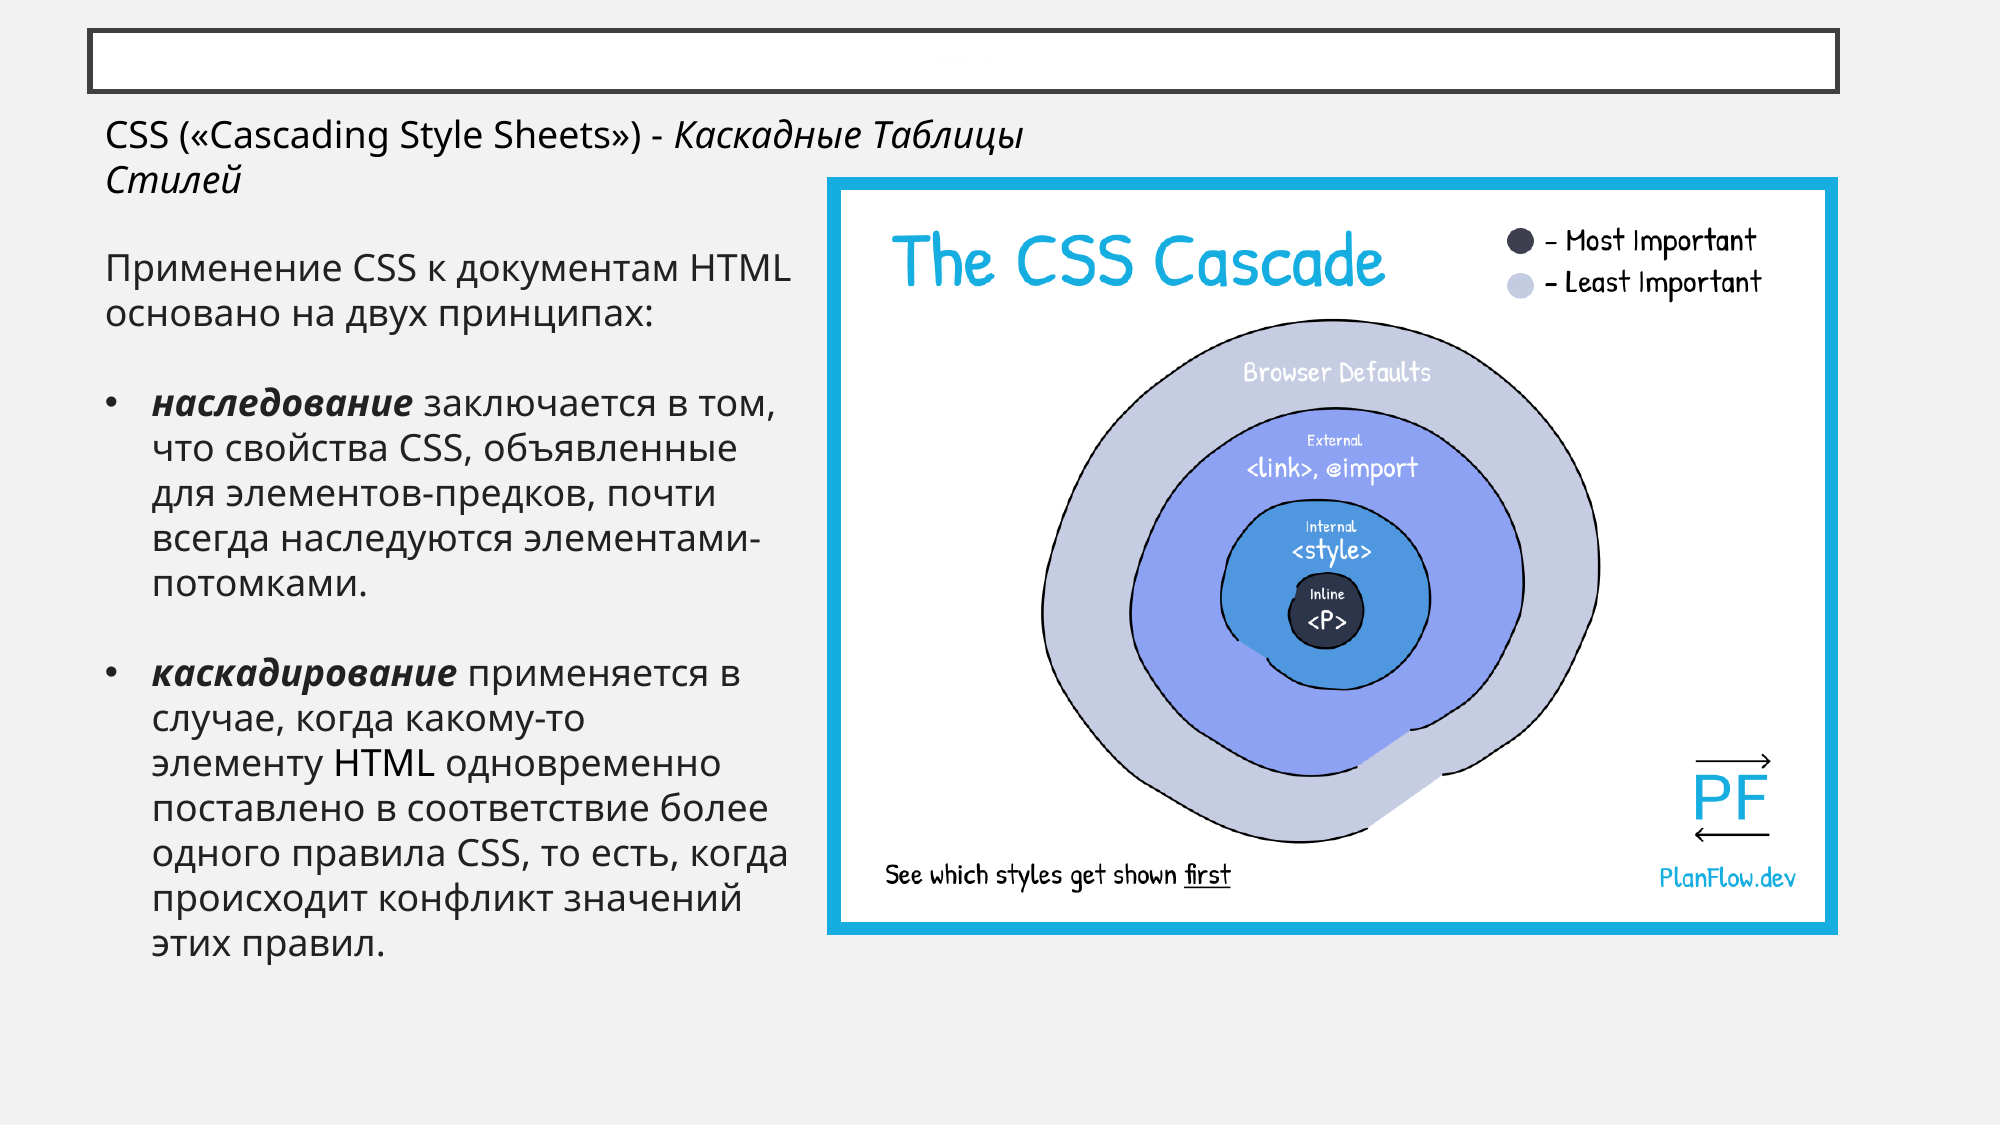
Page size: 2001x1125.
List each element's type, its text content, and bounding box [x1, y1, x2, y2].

text_box CSS («Cascading Style Sheets») - Каскадные Таблицы Стилей [90, 103, 1100, 209]
picture [827, 151, 1838, 1004]
title Каскады в CSS [87, 28, 1840, 94]
text_box Применение CSS к документам HTML основано на двух принципах: наследование заключается в том, что свойства CSS, объявленные для элементов-предков, почти всегда наследуются элементами-потомками. каскадирование применяется в случае, когда какому-то элементу HTML одновременно поставлено в соответствие более одного правила CSS, то есть, когда происходит конфликт значений этих правил. [90, 236, 815, 972]
